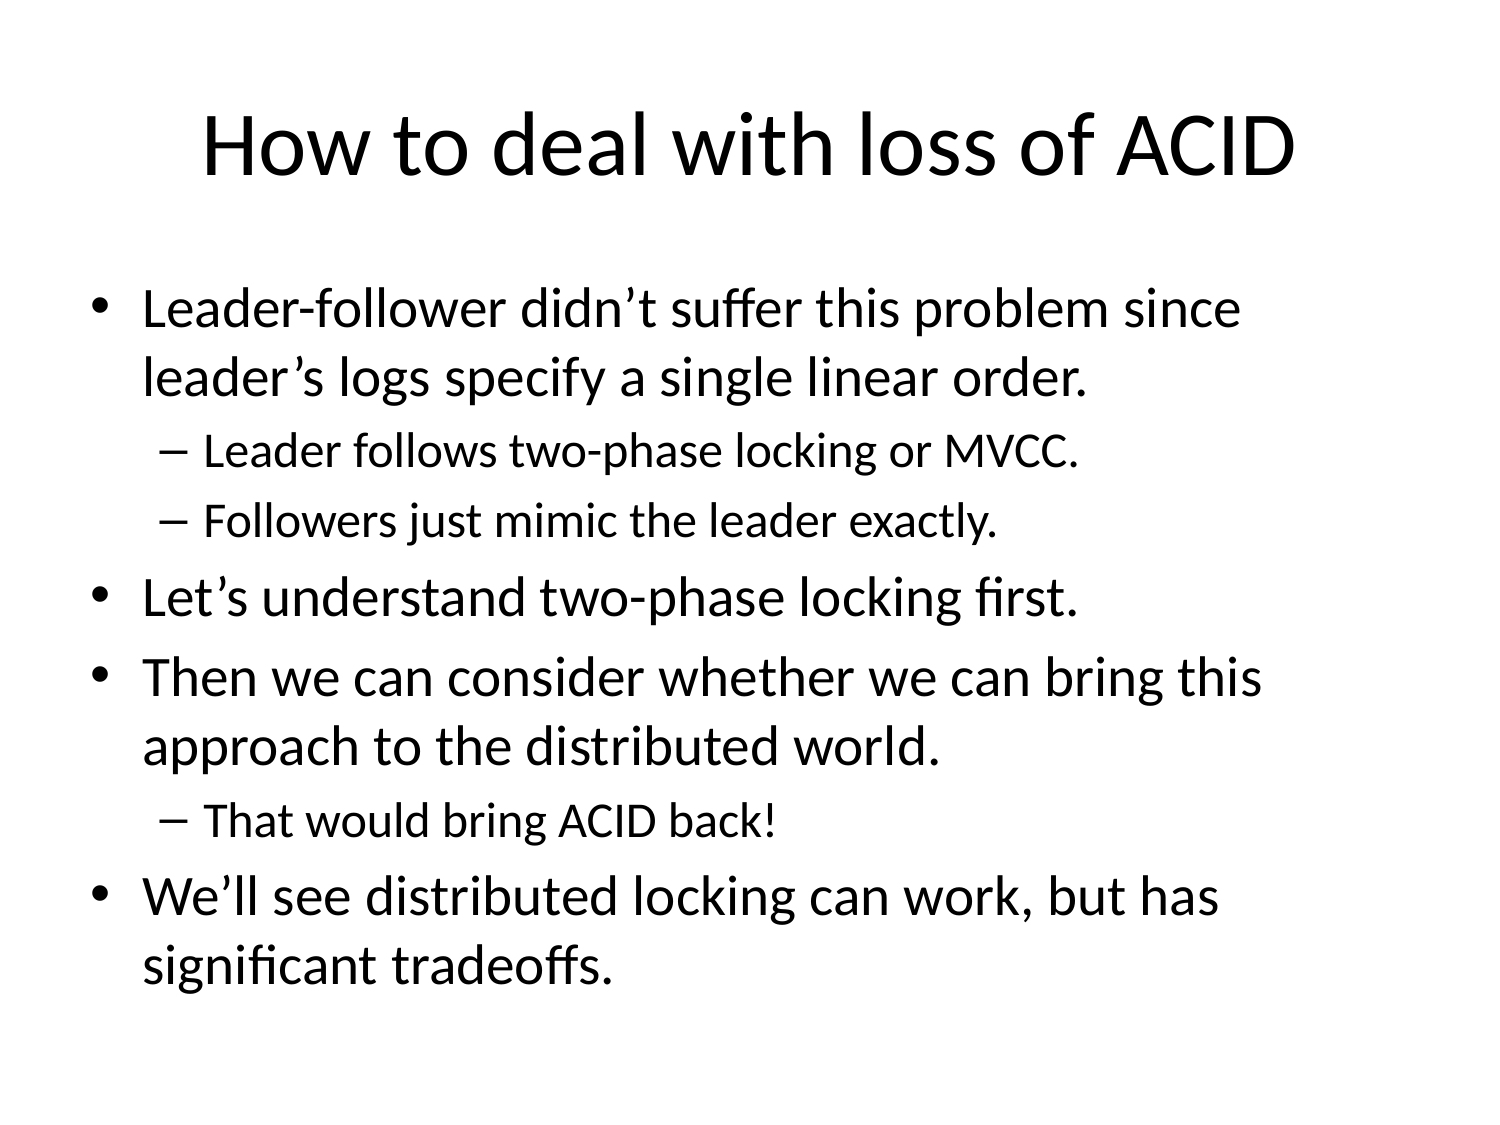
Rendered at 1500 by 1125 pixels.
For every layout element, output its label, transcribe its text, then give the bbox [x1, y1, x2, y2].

title How to deal with loss of ACID [75, 45, 1425, 233]
list Leader-follower didn’t suffer this problem since leader’s logs specify a single linear order. Leader follows two-phase locking or MVCC. Followers just mimic the leader exactly. Let’s understand two-phase locking first. Then we can consider whether we can bring this approach to the distributed world. That would bring ACID back! We’ll see distributed locking can work, but has significant tradeoffs. [75, 262, 1425, 1005]
